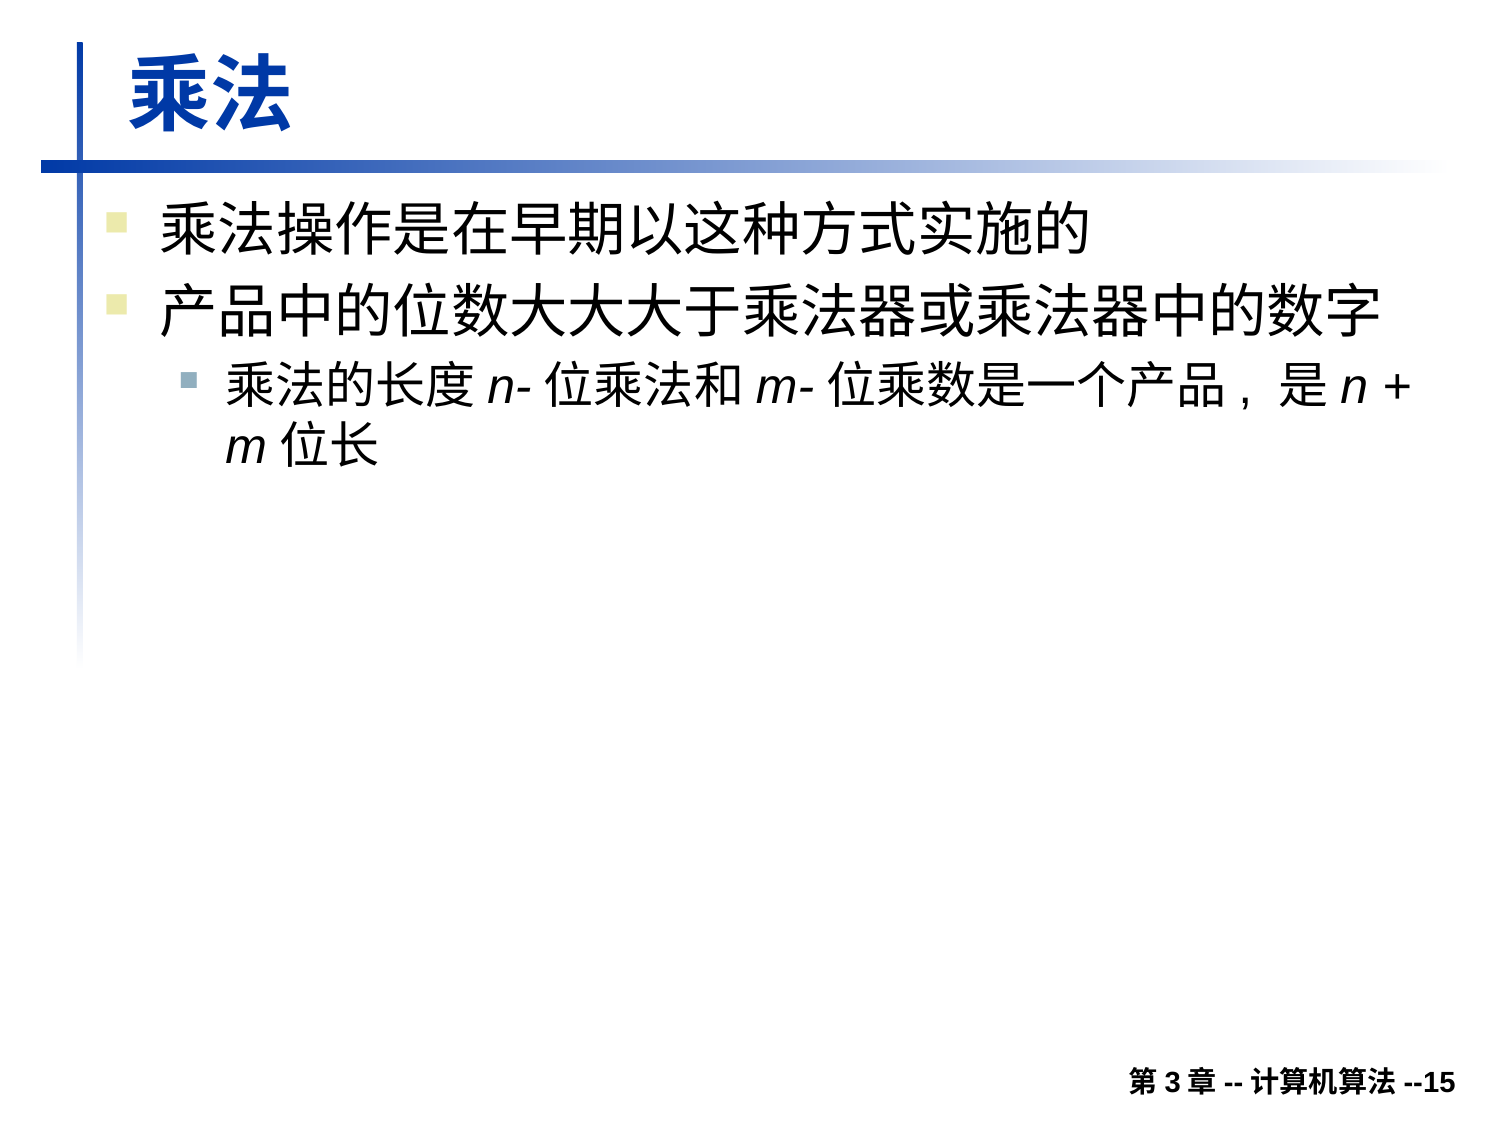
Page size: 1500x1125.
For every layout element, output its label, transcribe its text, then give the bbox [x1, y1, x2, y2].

title 乘法 [112, 32, 1468, 149]
footer 第3章--计算机算法--15 [277, 1046, 1471, 1106]
list 乘法操作是在早期以这种方式实施的 产品中的位数大大大于乘法器或乘法器中的数字 乘法的长度n-位乘法和m-位乘数是一个产品, 是n + m位长 [88, 184, 1469, 311]
